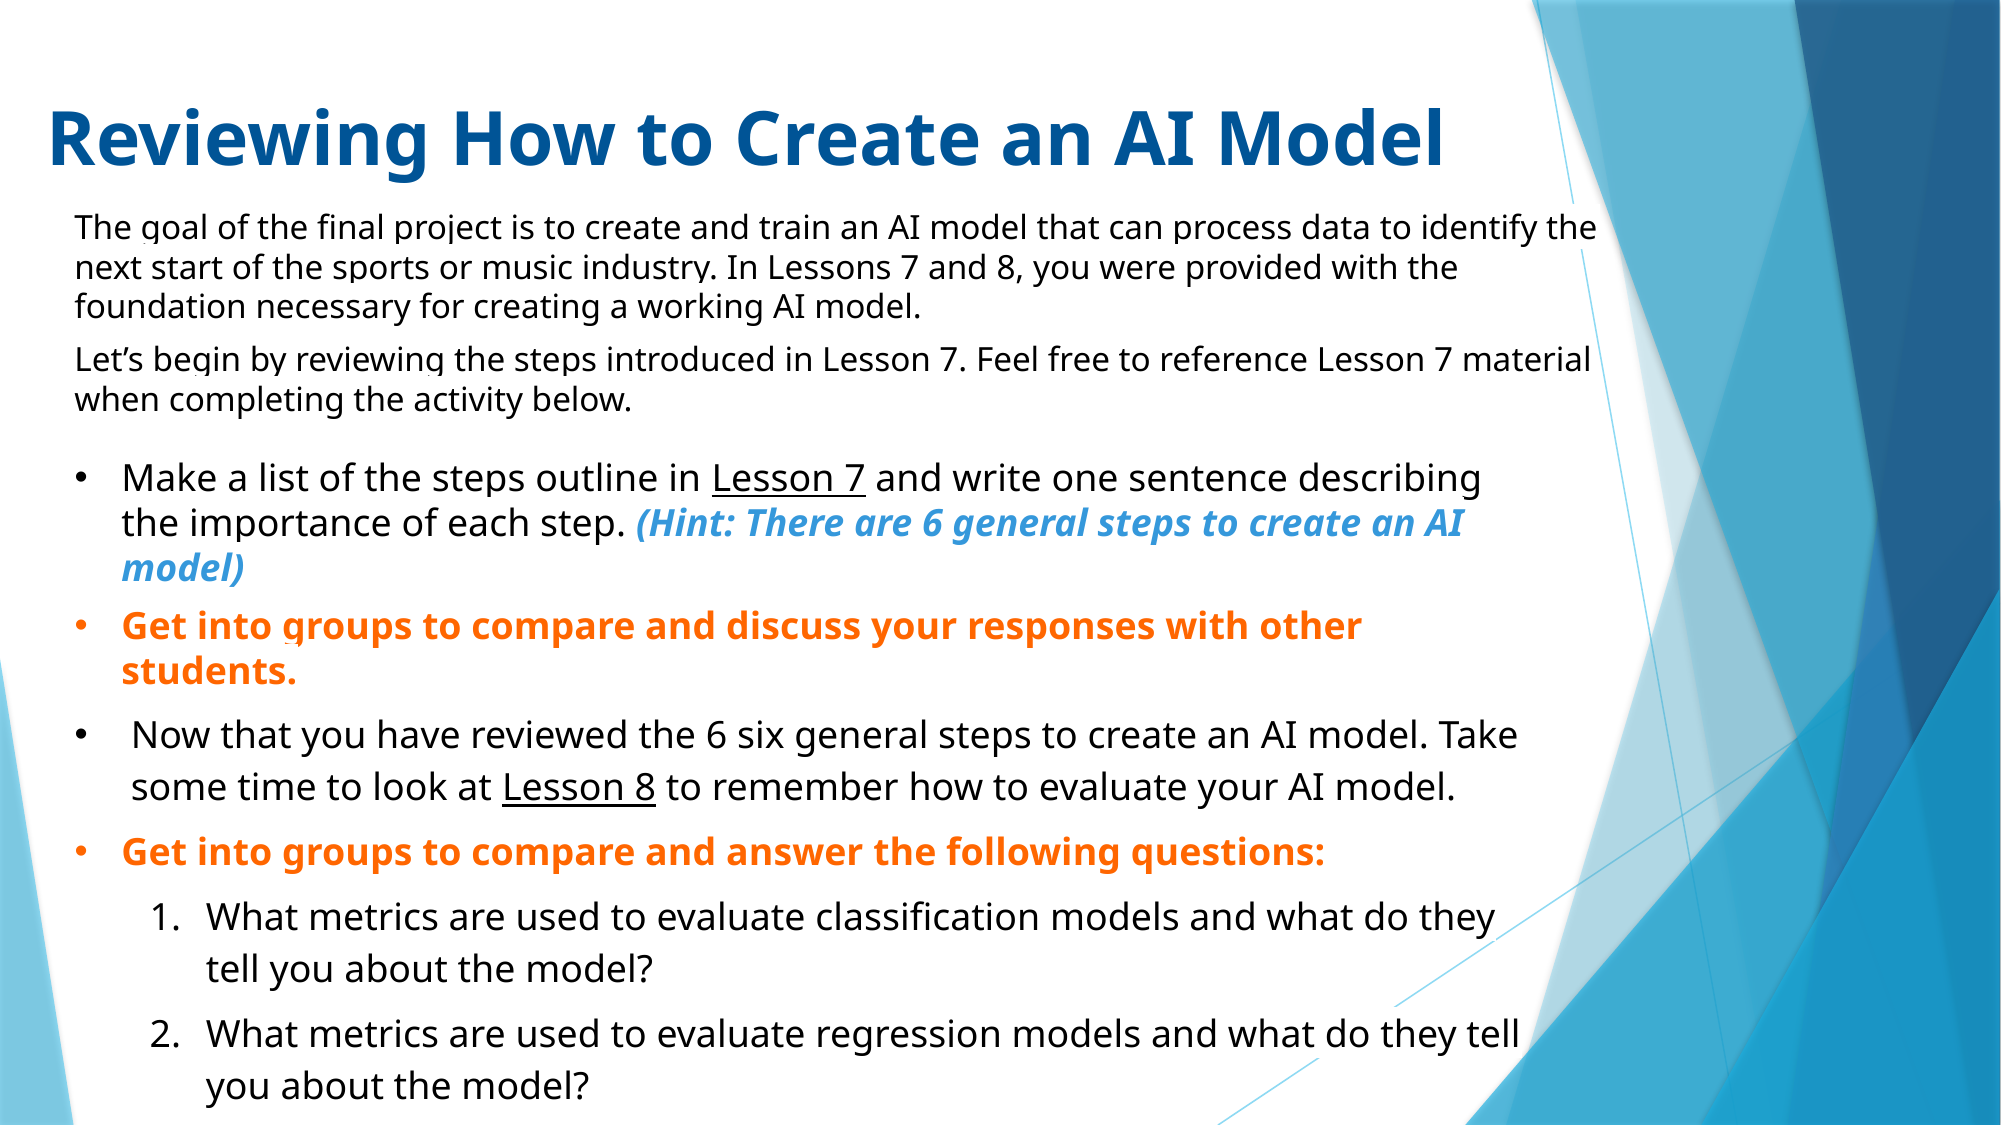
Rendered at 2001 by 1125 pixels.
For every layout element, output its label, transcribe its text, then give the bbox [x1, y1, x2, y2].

title Reviewing How to Create an AI Model [31, 83, 1473, 300]
text_box Make a list of the steps outline in Lesson 7 and write one sentence describing the importance of each step. (Hint: There are 6 general steps to create an AI model) Get into groups to compare and discuss your responses with other students. Now that you have reviewed the 6 six general steps to create an AI model. Take some time to look at Lesson 8 to remember how to evaluate your AI model. Get into groups to compare and answer the following questions: What metrics are used to evaluate classification models and what do they tell you about the model? What metrics are used to evaluate regression models and what do they tell you about the model? [59, 446, 1552, 1115]
text_box The goal of the final project is to create and train an AI model that can process data to identify the next start of the sports or music industry. In Lessons 7 and 8, you were provided with the foundation necessary for creating a working AI model. Let’s begin by reviewing the steps introduced in Lesson 7. Feel free to reference Lesson 7 material when completing the activity below. [59, 198, 1617, 426]
